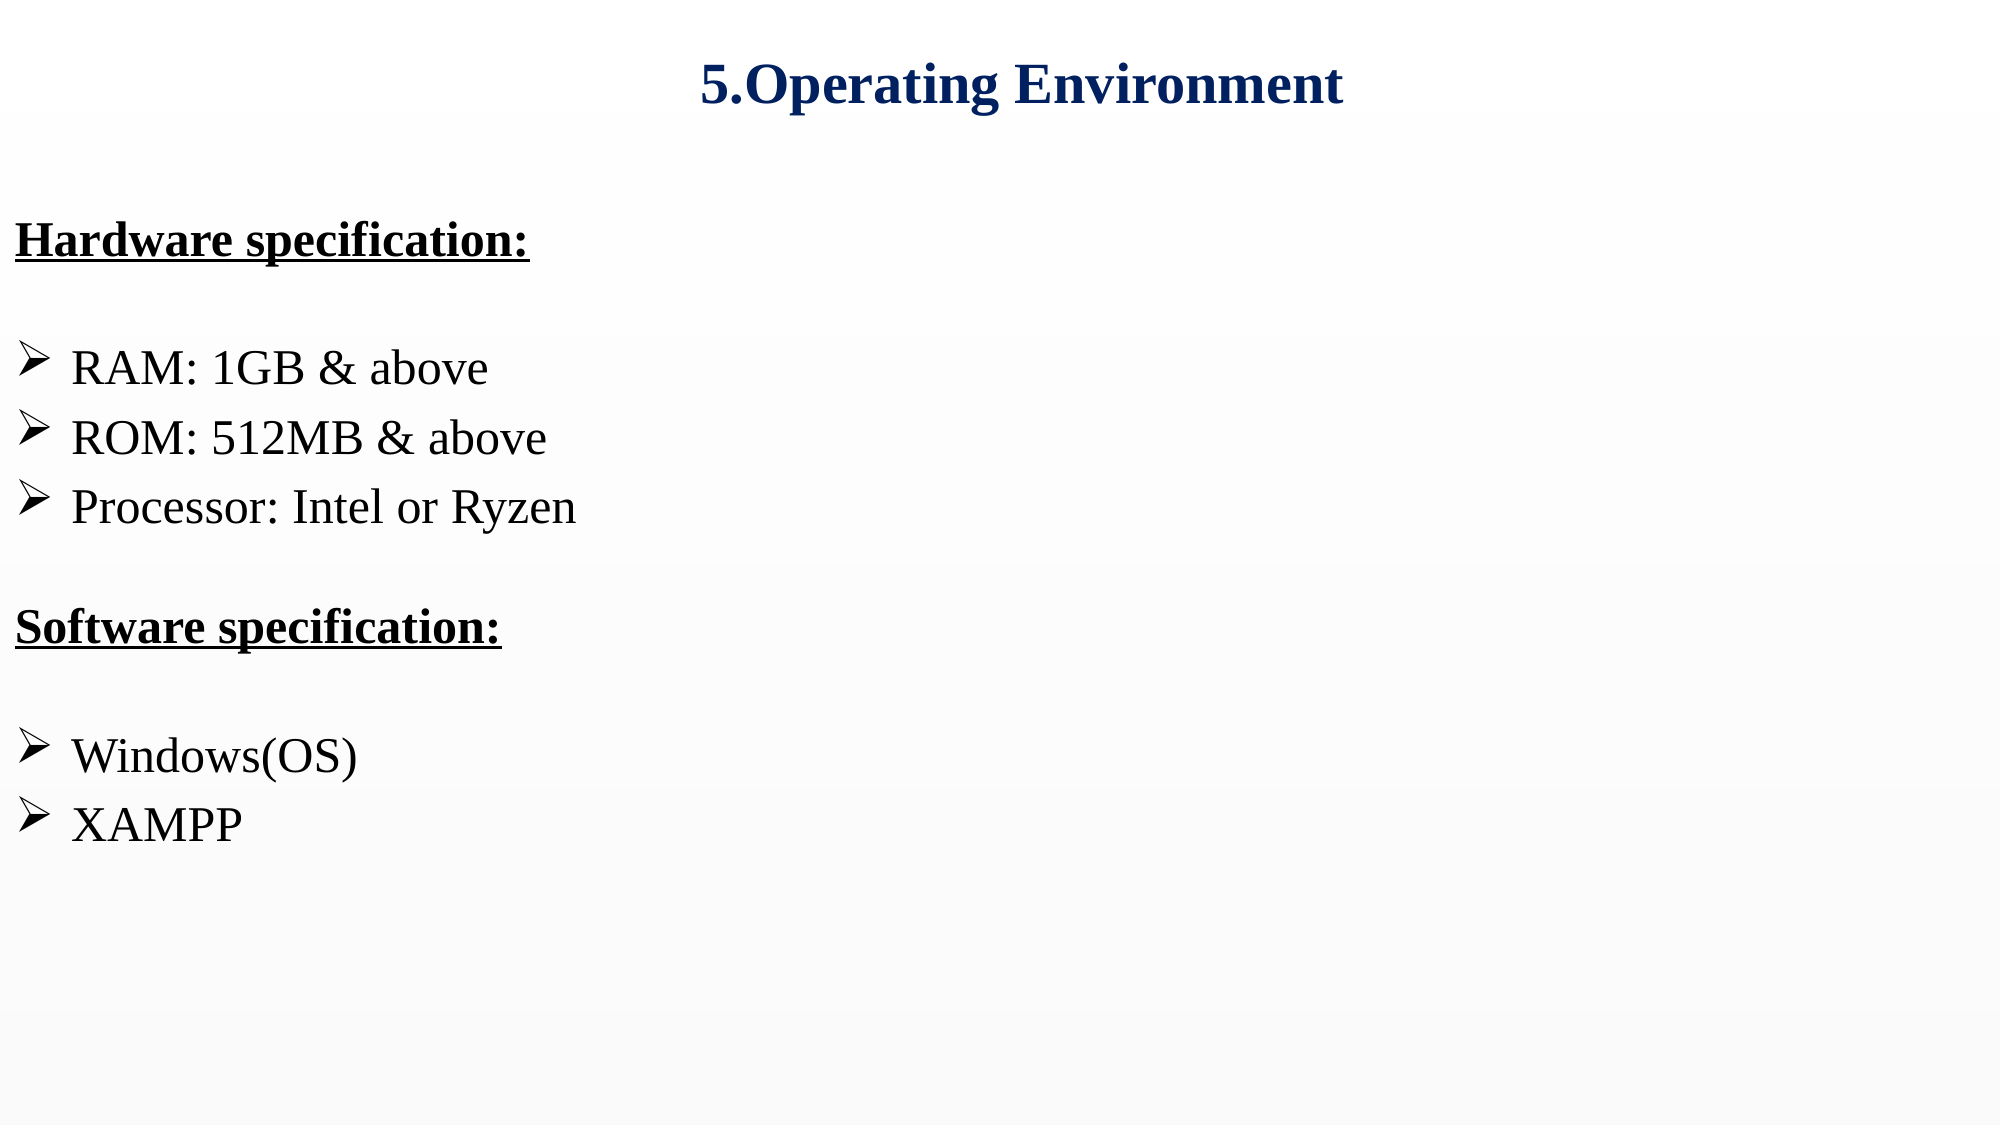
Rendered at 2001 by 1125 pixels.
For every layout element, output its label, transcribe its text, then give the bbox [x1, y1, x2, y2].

text_box 5.Operating Environment Hardware specification: RAM: 1GB & above ROM: 512MB & above Processor: Intel or Ryzen Software specification: Windows(OS) XAMPP [0, 0, 1985, 859]
